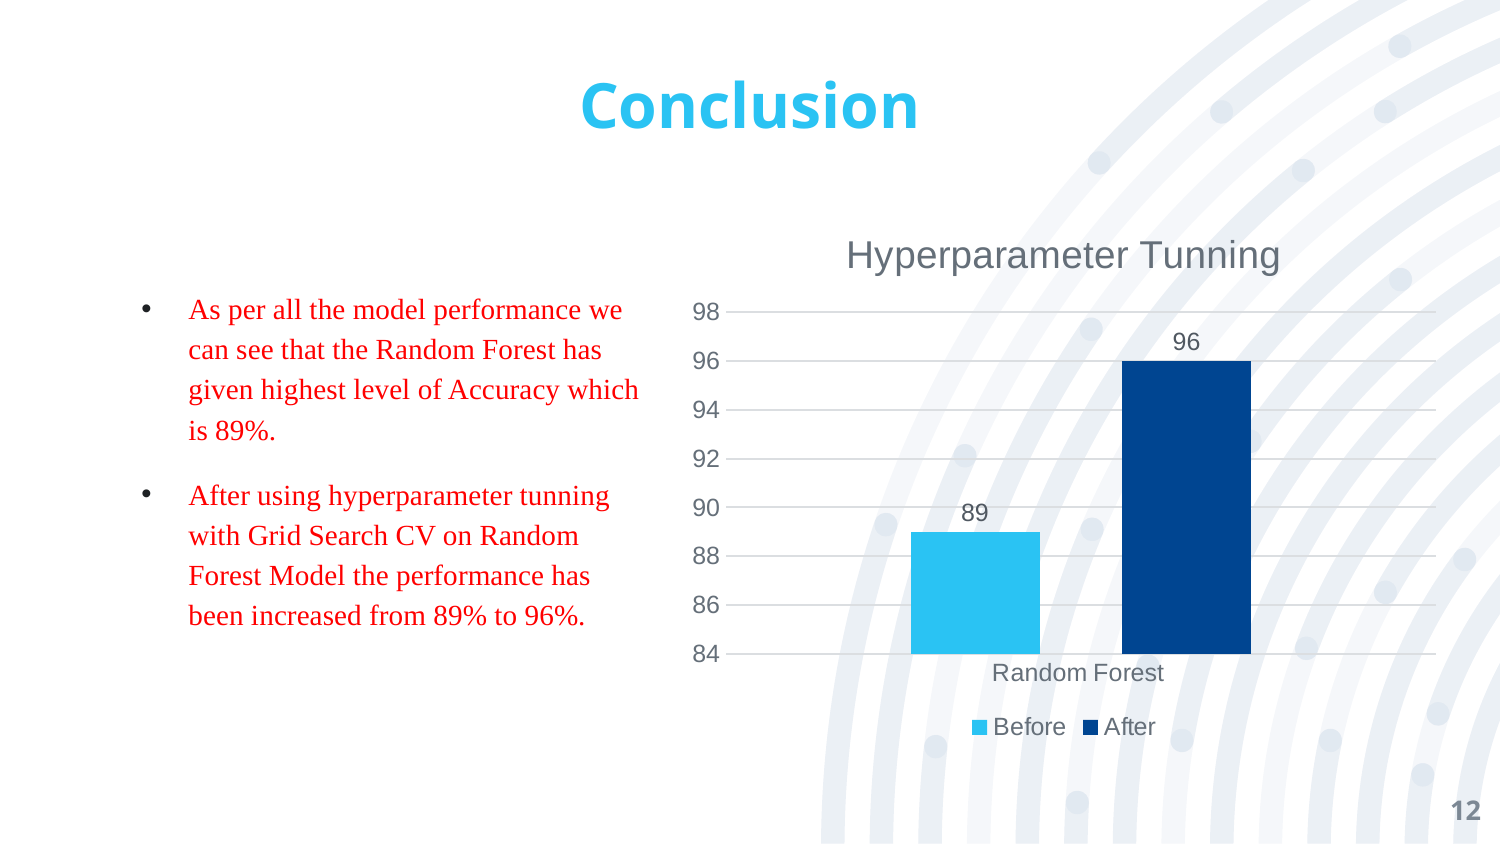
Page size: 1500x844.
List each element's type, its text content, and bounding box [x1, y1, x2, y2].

text_box As per all the model performance we can see that the Random Forest has given highest level of Accuracy which is 89%. After using hyperparameter tunning with Grid Search CV on Random Forest Model the performance has been increased from 89% to 96%. [101, 277, 663, 639]
title Conclusion [140, 76, 1360, 142]
chart [676, 201, 1452, 747]
slide_number 12 [1391, 779, 1482, 844]
